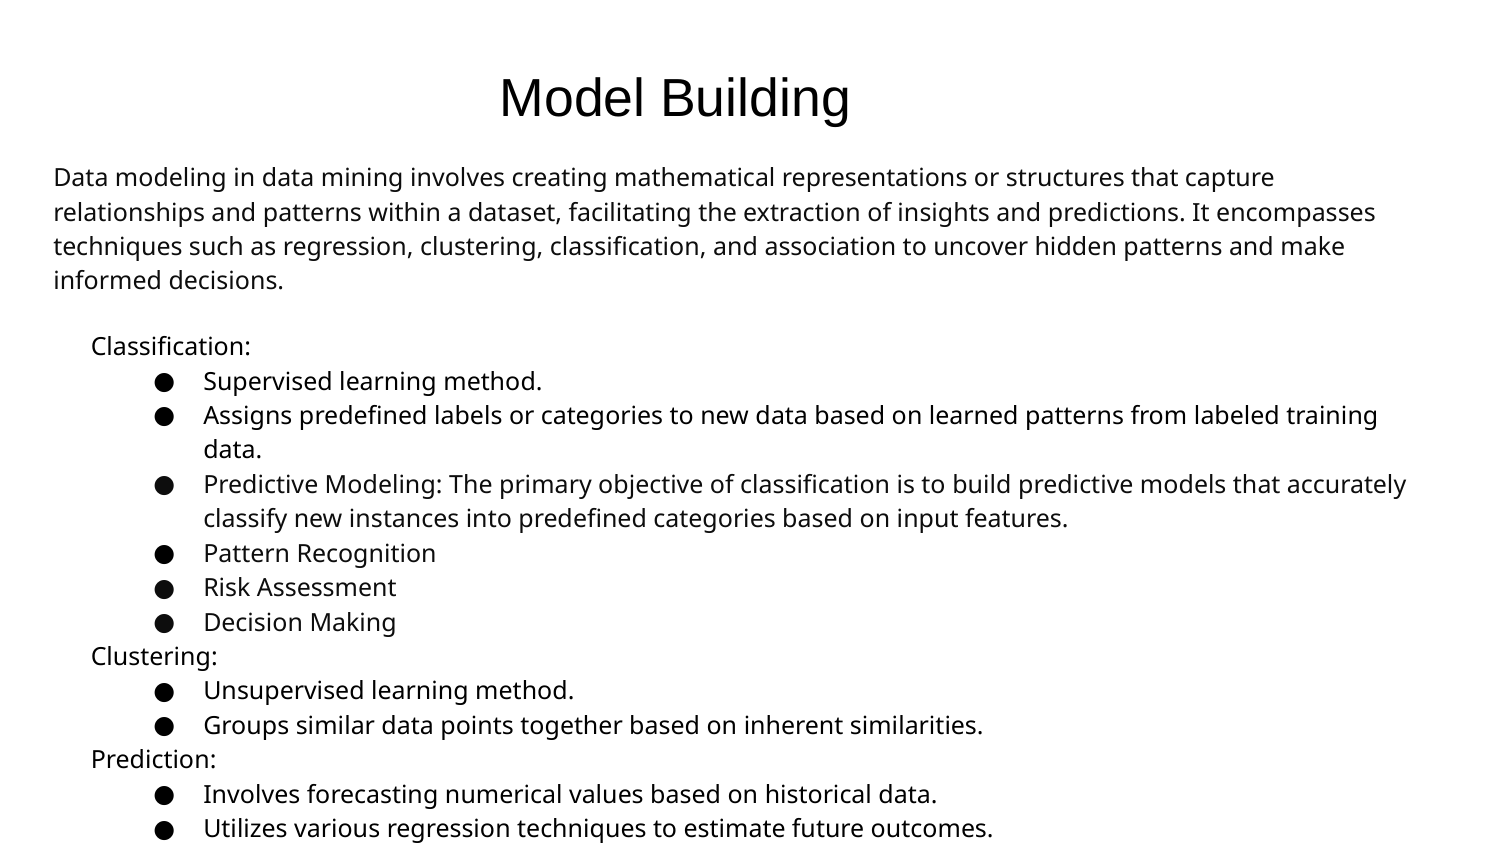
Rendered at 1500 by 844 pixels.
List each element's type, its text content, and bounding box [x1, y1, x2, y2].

title Model Building [51, 38, 1449, 143]
list Data modeling in data mining involves creating mathematical representations or structures that capture relationships and patterns within a dataset, facilitating the extraction of insights and predictions. It encompasses techniques such as regression, clustering, classification, and association to uncover hidden patterns and make informed decisions. Classification: Supervised learning method. Assigns predefined labels or categories to new data based on learned patterns from labeled training data. Predictive Modeling: The primary objective of classification is to build predictive models that accurately classify new instances into predefined categories based on input features. Pattern Recognition Risk Assessment Decision Making Clustering: Unsupervised learning method. Groups similar data points together based on inherent similarities. Prediction: Involves forecasting numerical values based on historical data. Utilizes various regression techniques to estimate future outcomes. [38, 142, 1437, 798]
